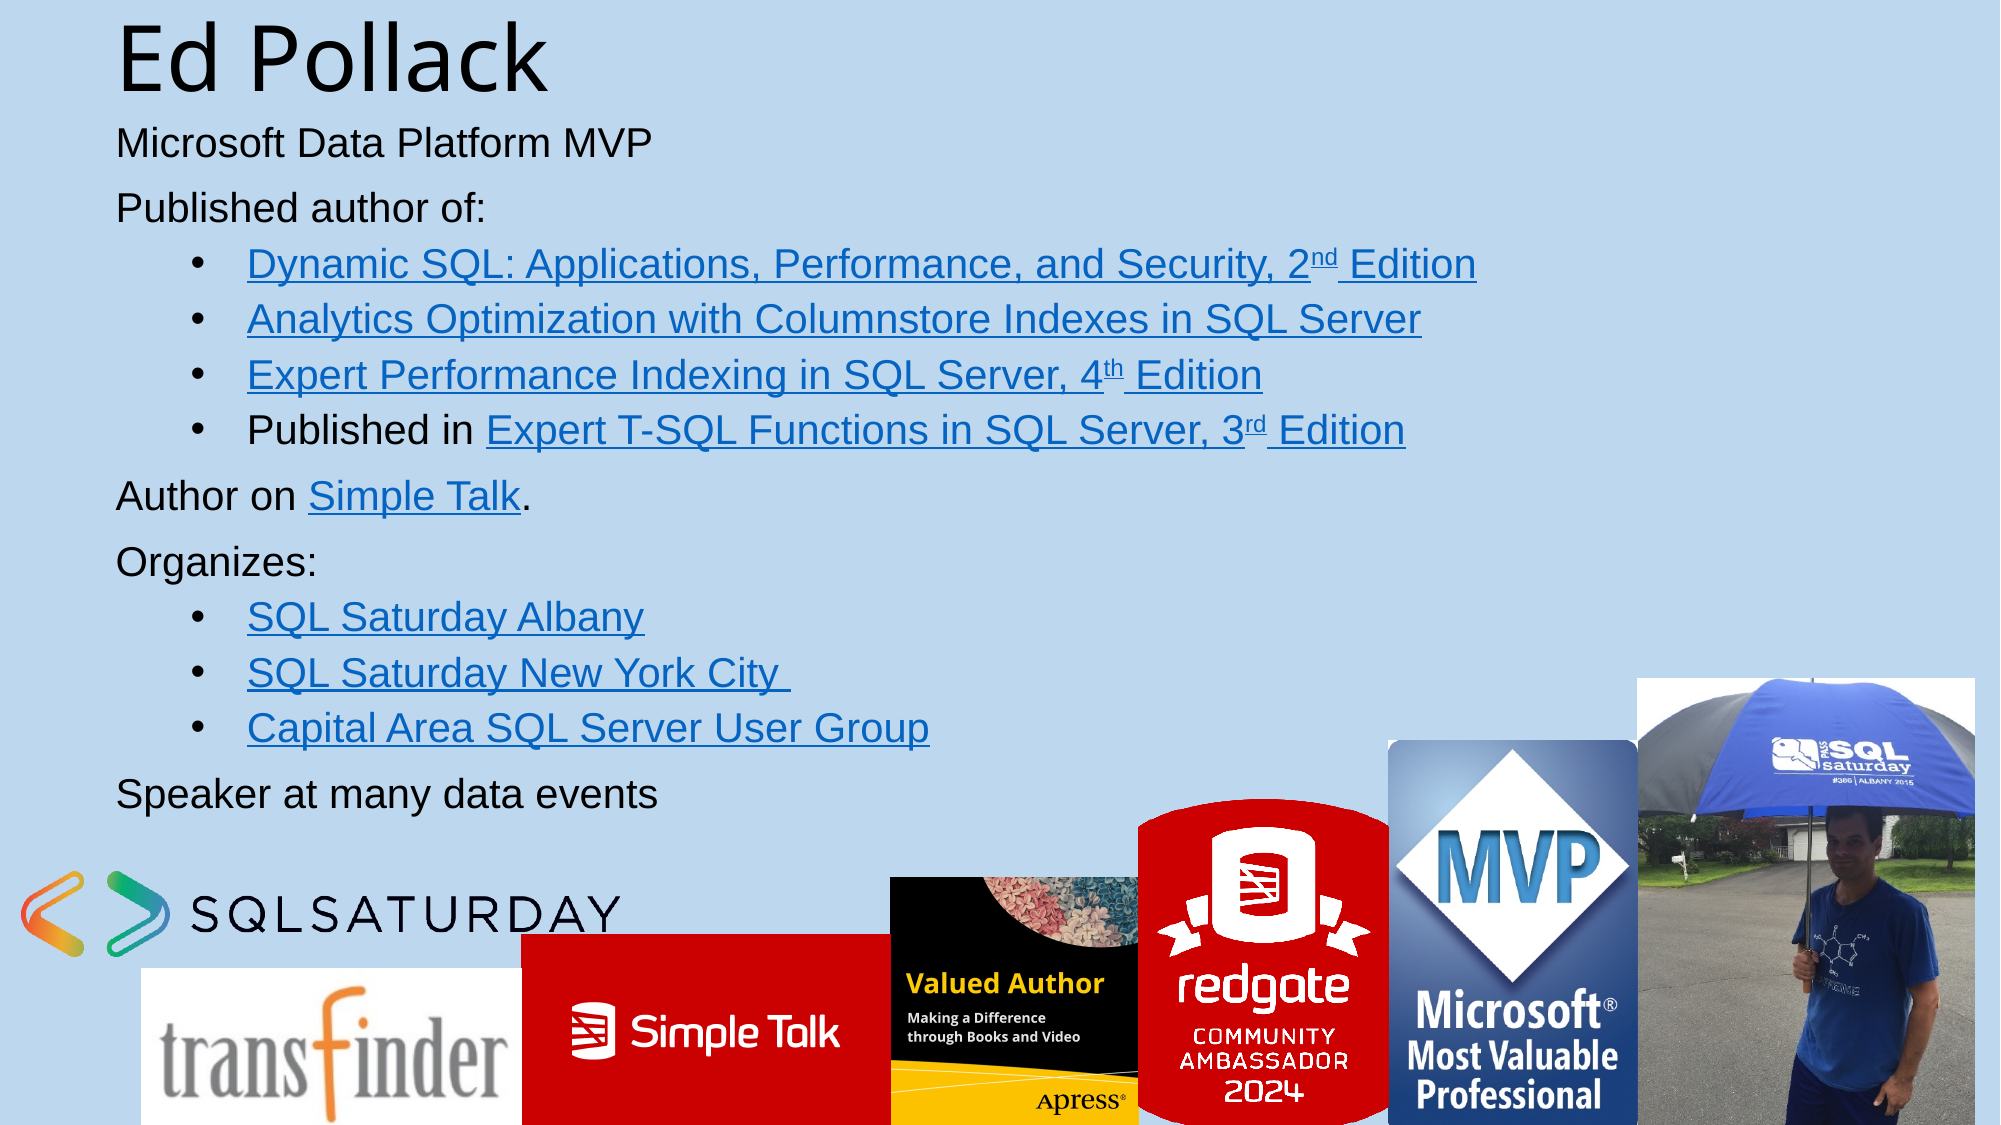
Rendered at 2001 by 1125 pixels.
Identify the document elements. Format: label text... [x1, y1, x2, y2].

title Ed Pollack [100, 0, 1788, 113]
picture [21, 678, 1975, 1125]
list Microsoft Data Platform MVP Published author of: Dynamic SQL: Applications, Performance, and Security, 2nd Edition Analytics Optimization with Columnstore Indexes in SQL Server Expert Performance Indexing in SQL Server, 4th Edition Published in Expert T-SQL Functions in SQL Server, 3rd Edition Author on Simple Talk. Organizes: SQL Saturday Albany SQL Saturday New York City Capital Area SQL Server User Group Speaker at many data events [100, 113, 1900, 934]
